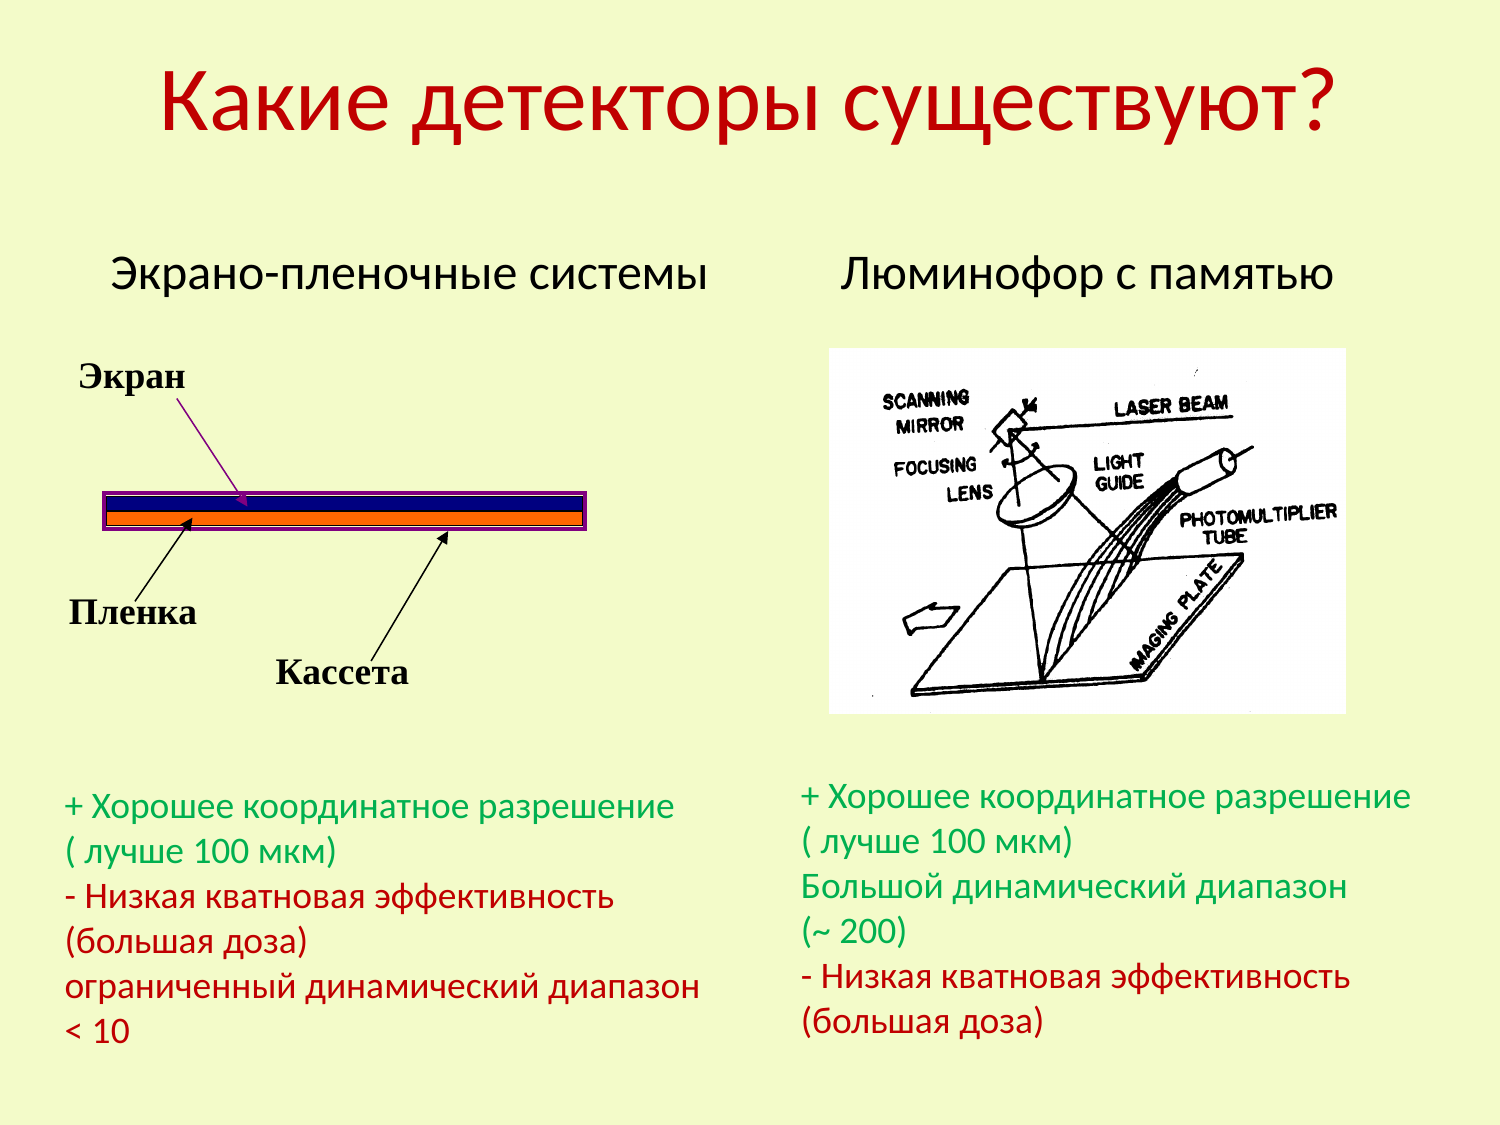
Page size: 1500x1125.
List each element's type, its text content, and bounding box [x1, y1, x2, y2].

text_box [829, 347, 1346, 715]
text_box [53, 343, 586, 700]
text_box Экрано-пленочные системы [95, 231, 724, 307]
text_box + Хорошее координатное разрешение ( лучше 100 мкм) - Низкая кватновая эффективность (большая доза) ограниченный динамический диапазон < 10 [49, 774, 770, 1059]
text_box Люминофор с памятью [825, 231, 1350, 307]
text_box + Хорошее координатное разрешение ( лучше 100 мкм) Большой динамический диапазон (~ 200) - Низкая кватновая эффективность (большая доза) [786, 763, 1500, 1048]
title Какие детекторы существуют? [75, 0, 1425, 188]
